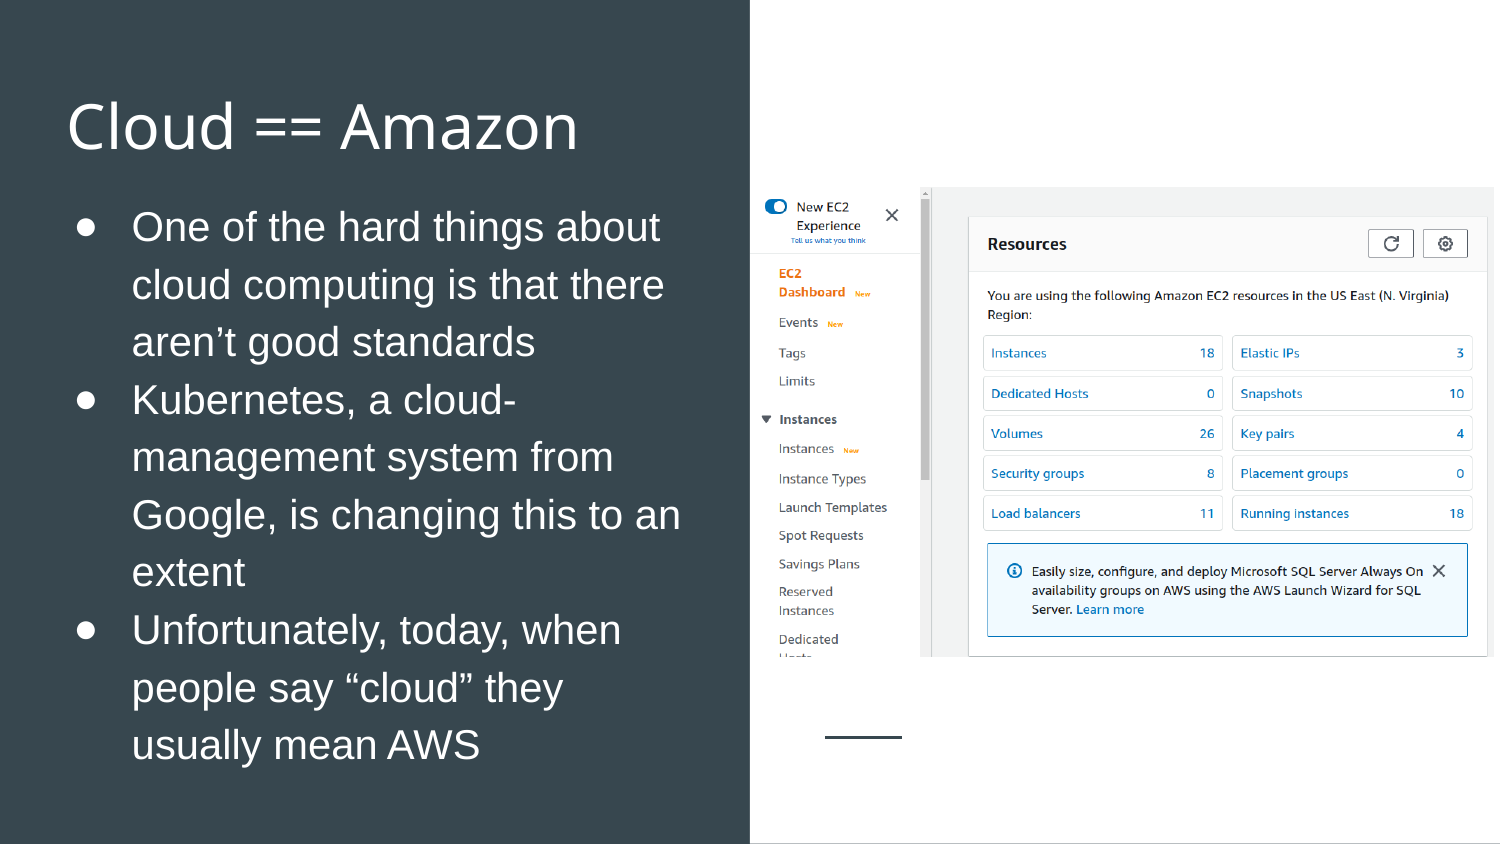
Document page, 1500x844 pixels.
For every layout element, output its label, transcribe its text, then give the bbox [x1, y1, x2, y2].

text_box Cloud == Amazon [51, 71, 957, 178]
list One of the hard things about cloud computing is that there aren’t good standards Kubernetes, a cloud-management system from Google, is changing this to an extent Unfortunately, today, when people say “cloud” they usually mean AWS [41, 177, 707, 739]
picture [749, 186, 1494, 657]
